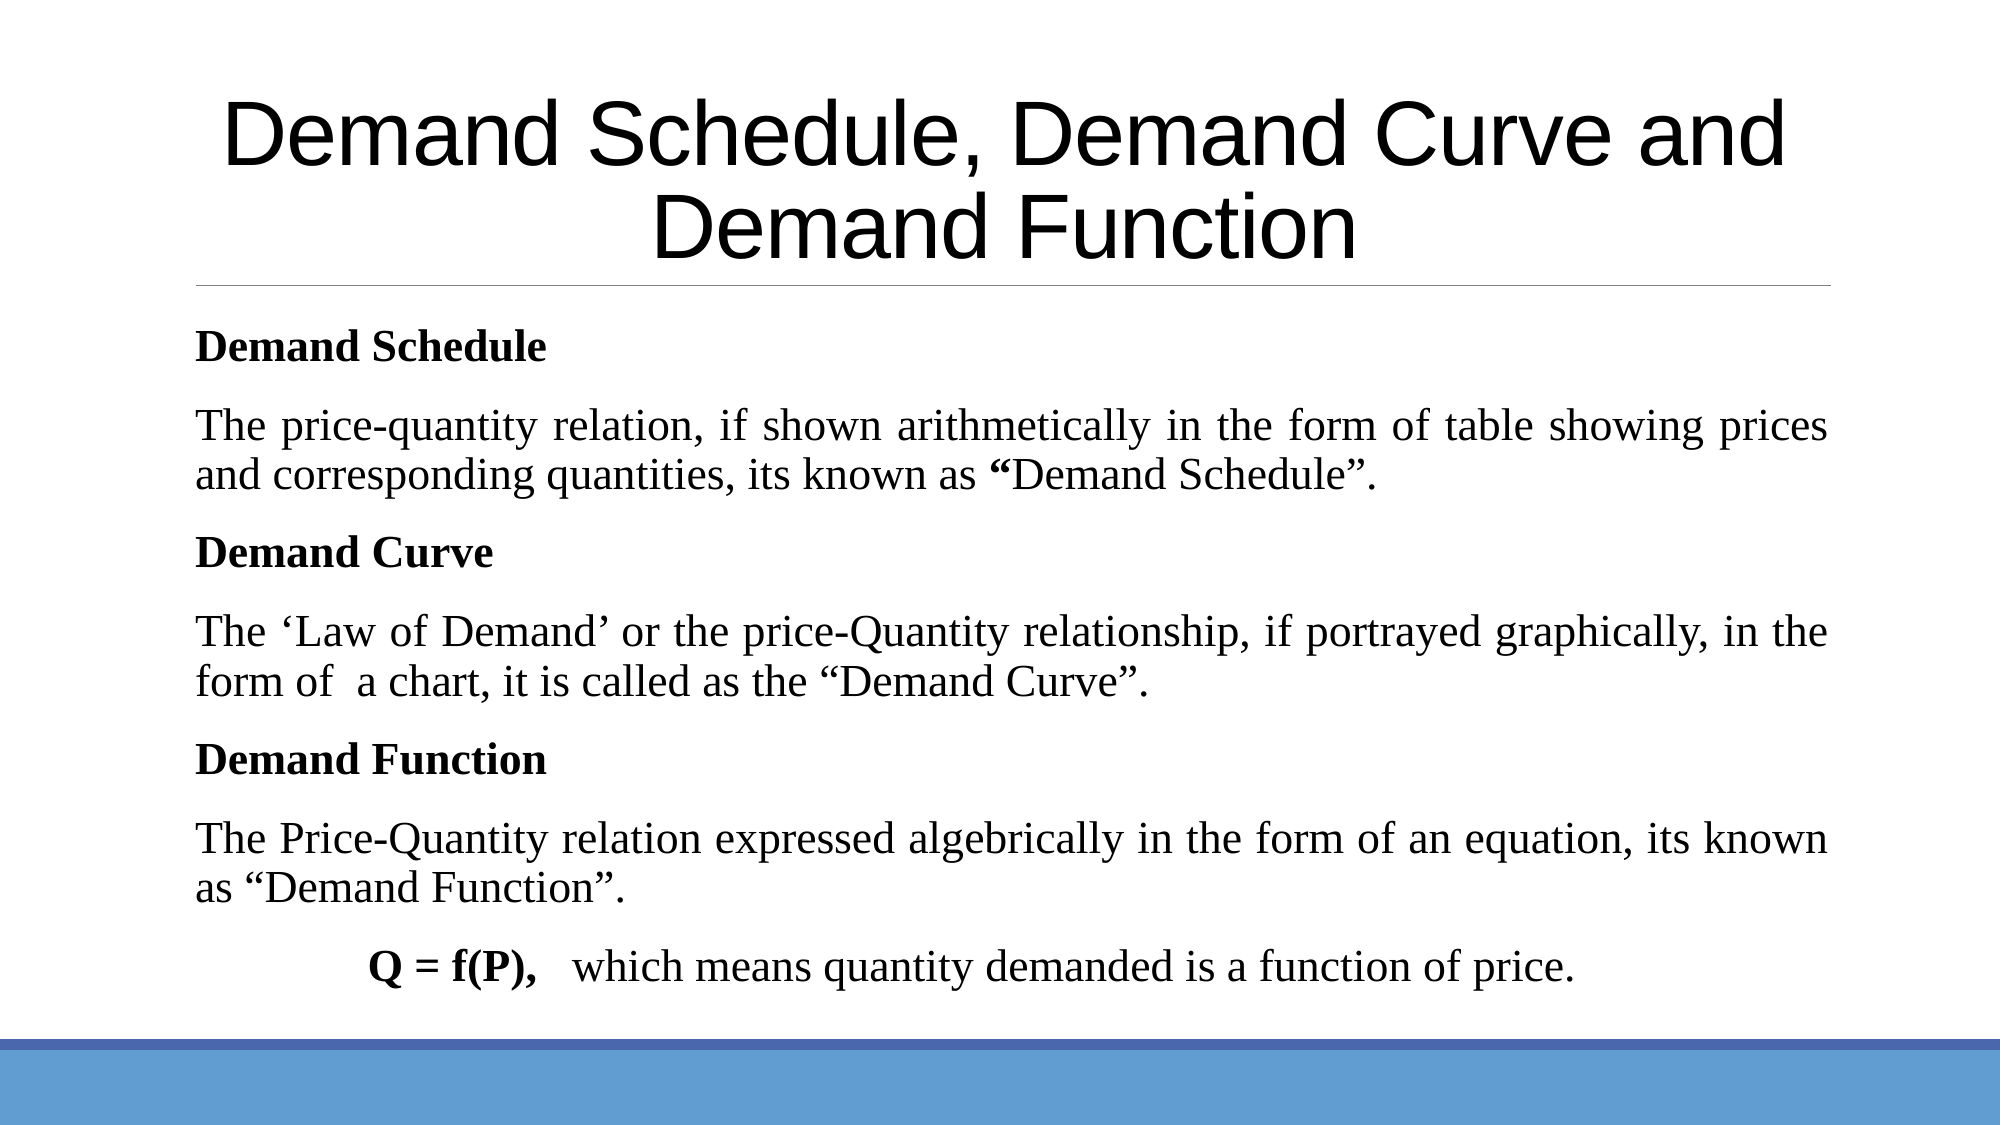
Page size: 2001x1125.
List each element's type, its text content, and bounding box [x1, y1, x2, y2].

list Demand Schedule The price-quantity relation, if shown arithmetically in the form of table showing prices and corresponding quantities, its known as “Demand Schedule”. Demand Curve The ‘Law of Demand’ or the price-Quantity relationship, if portrayed graphically, in the form of a chart, it is called as the “Demand Curve”. Demand Function The Price-Quantity relation expressed algebrically in the form of an equation, its known as “Demand Function”. Q = f(P), which means quantity demanded is a function of price. [180, 314, 1830, 963]
title Demand Schedule, Demand Curve and Demand Function [180, 47, 1830, 285]
